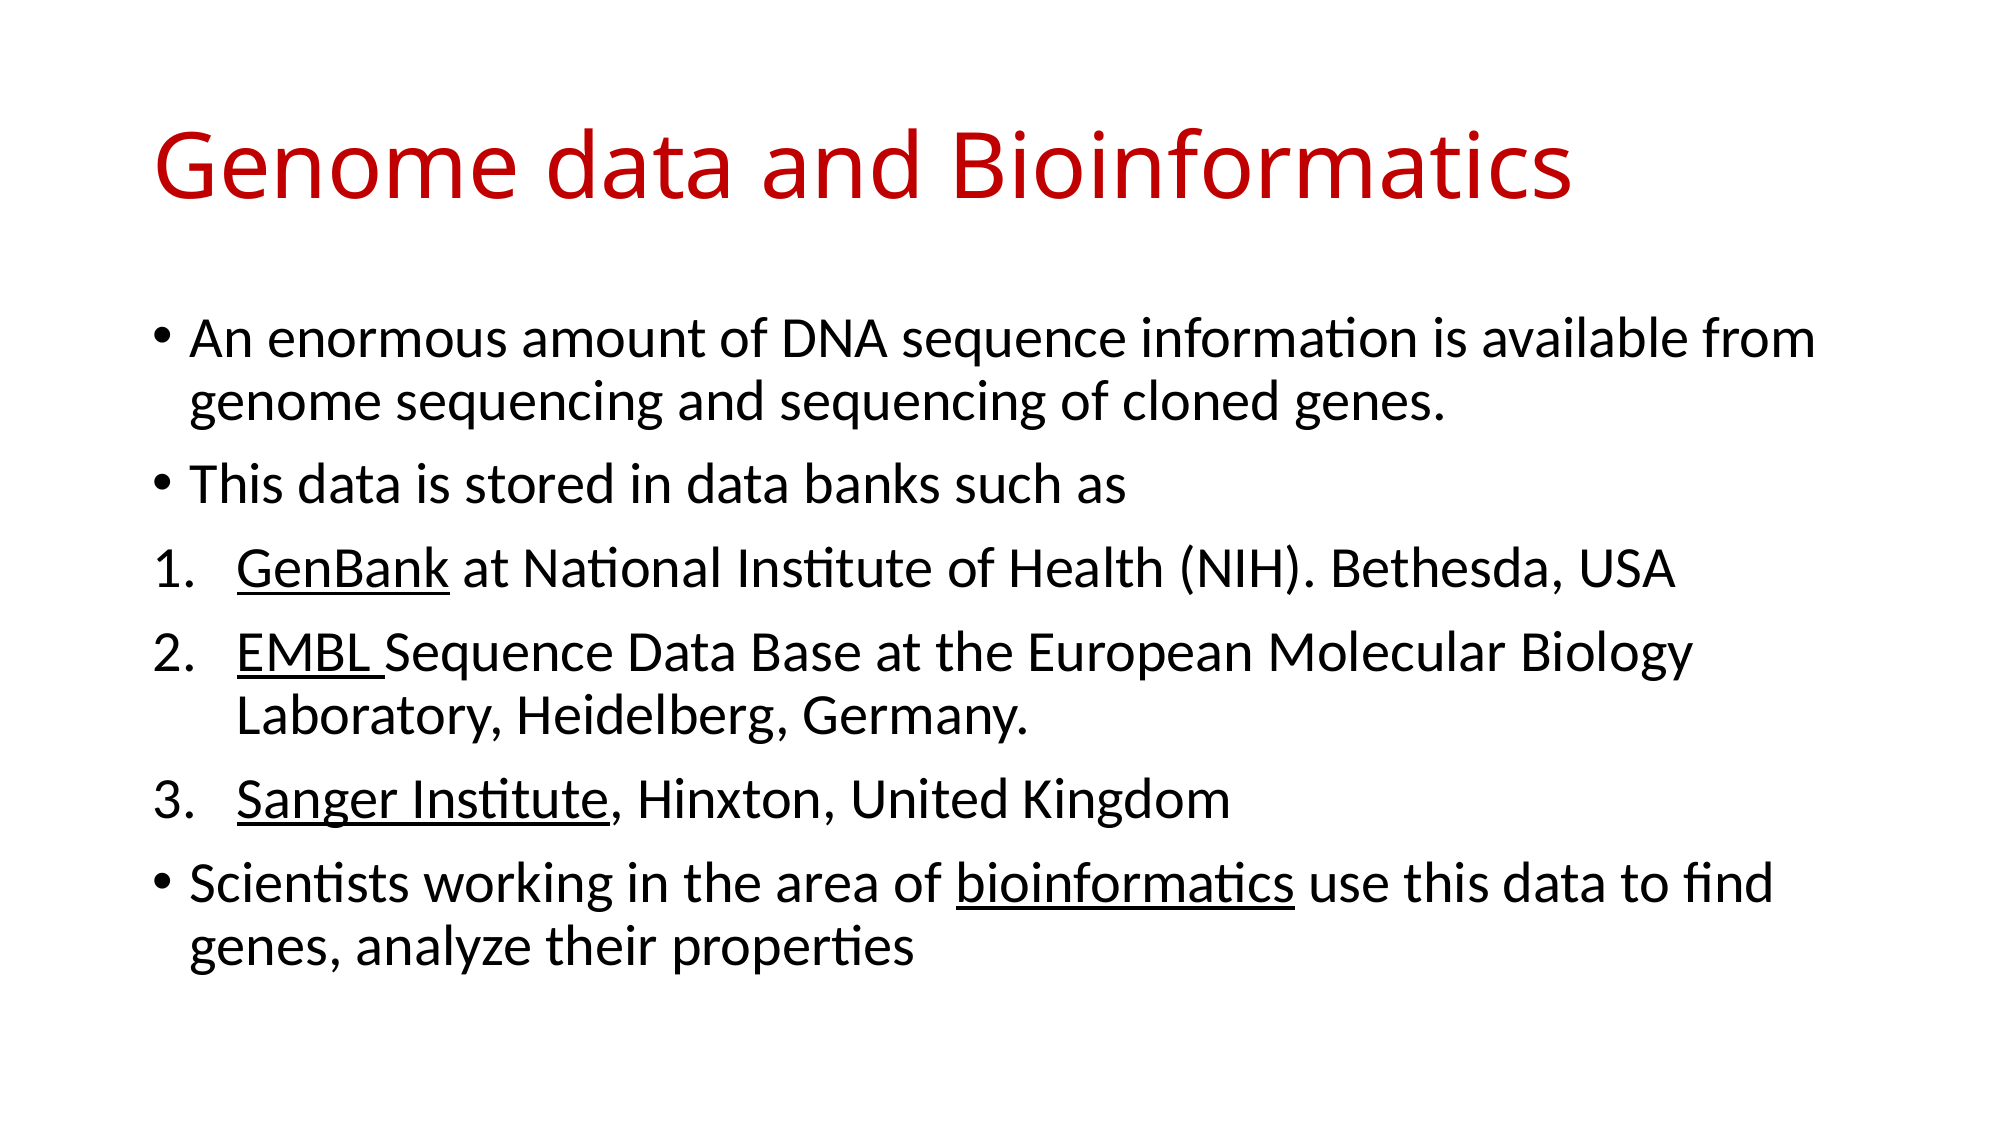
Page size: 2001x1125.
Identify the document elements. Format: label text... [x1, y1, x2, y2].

title Genome data and Bioinformatics [137, 59, 1863, 278]
list An enormous amount of DNA sequence information is available from genome sequencing and sequencing of cloned genes. This data is stored in data banks such as GenBank at National Institute of Health (NIH). Bethesda, USA EMBL Sequence Data Base at the European Molecular Biology Laboratory, Heidelberg, Germany. Sanger Institute, Hinxton, United Kingdom Scientists working in the area of bioinformatics use this data to find genes, analyze their properties [137, 299, 1863, 1014]
